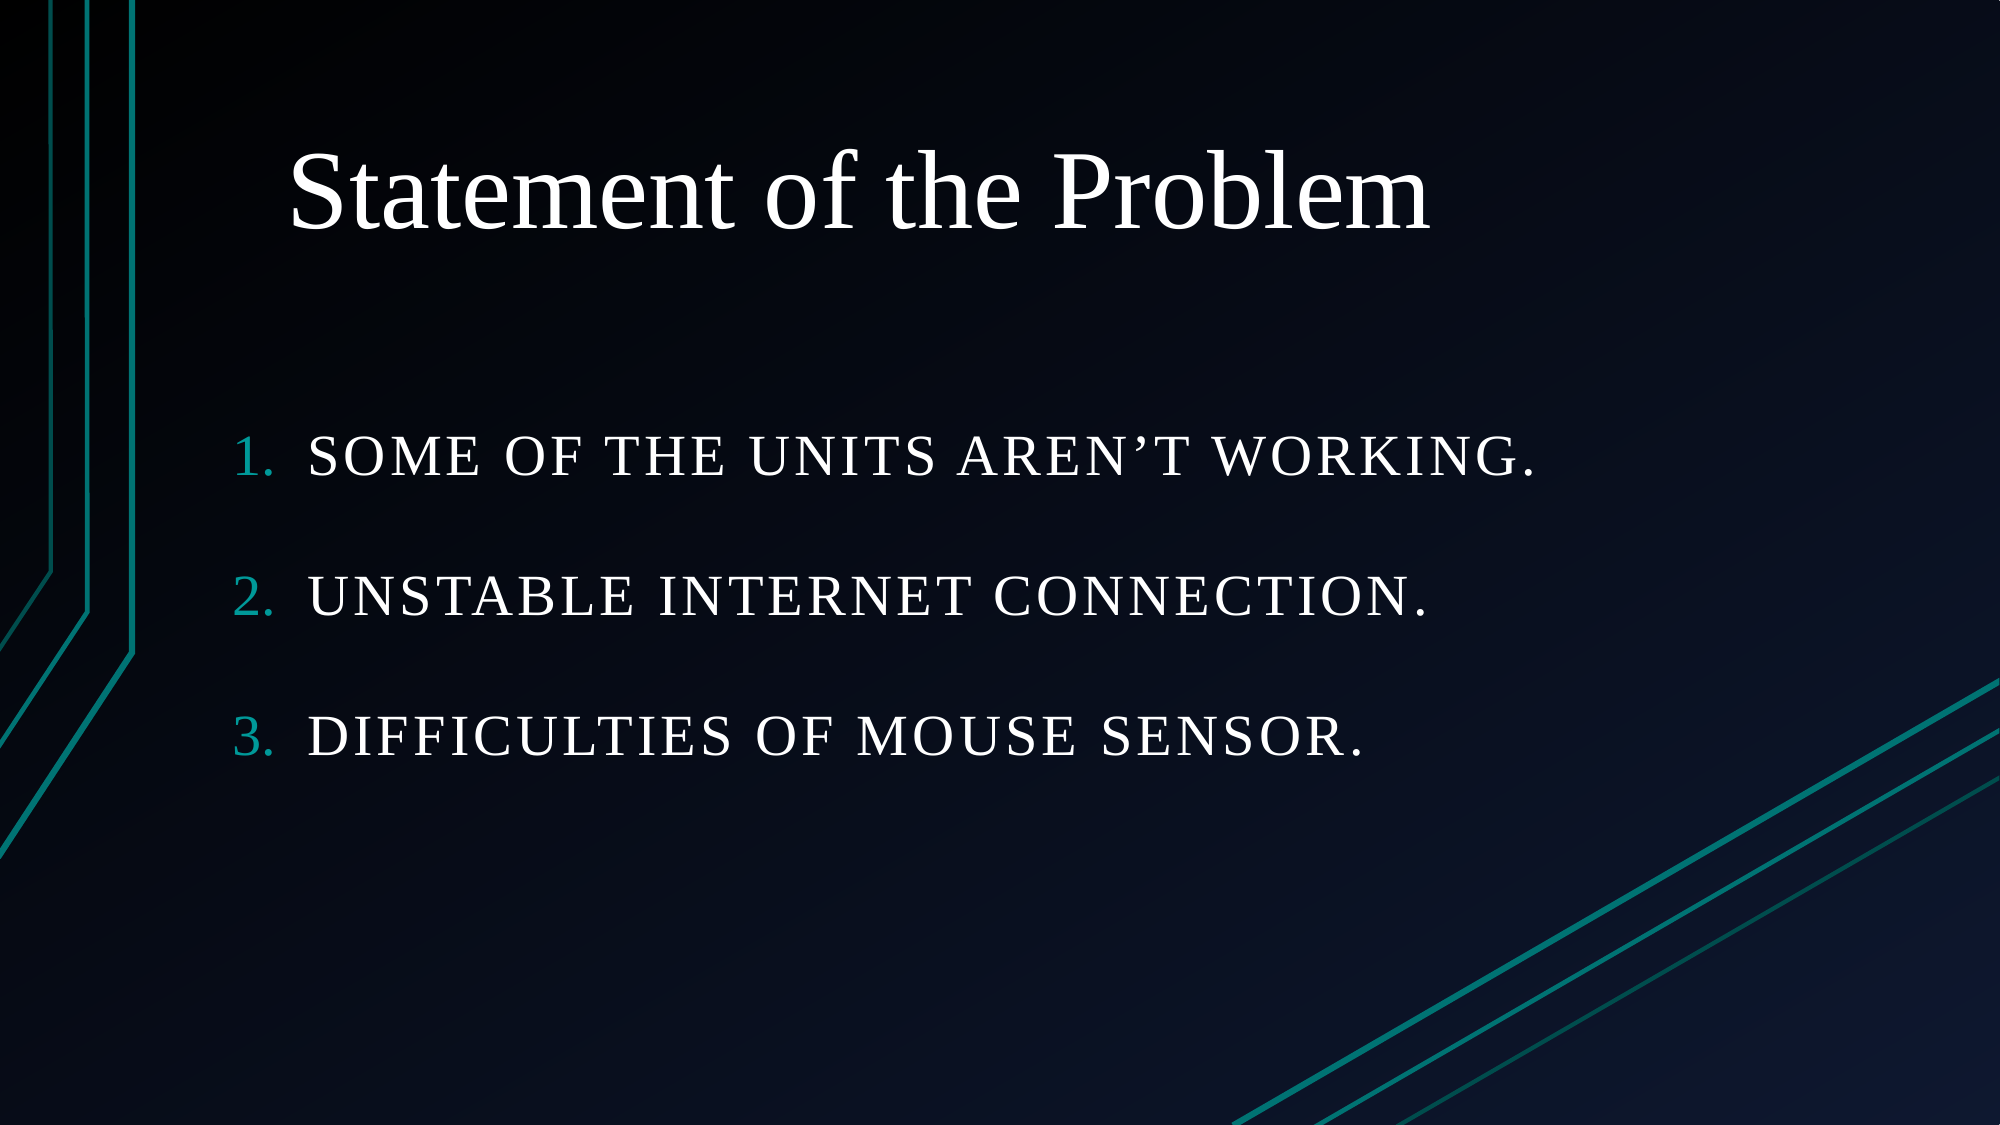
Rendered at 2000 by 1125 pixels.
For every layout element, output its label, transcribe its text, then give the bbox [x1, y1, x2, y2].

list Some of the units aren’t working. Unstable internet connection. Difficulties of Mouse sensor. [212, 337, 1813, 825]
title Statement of the Problem [266, 99, 1733, 263]
